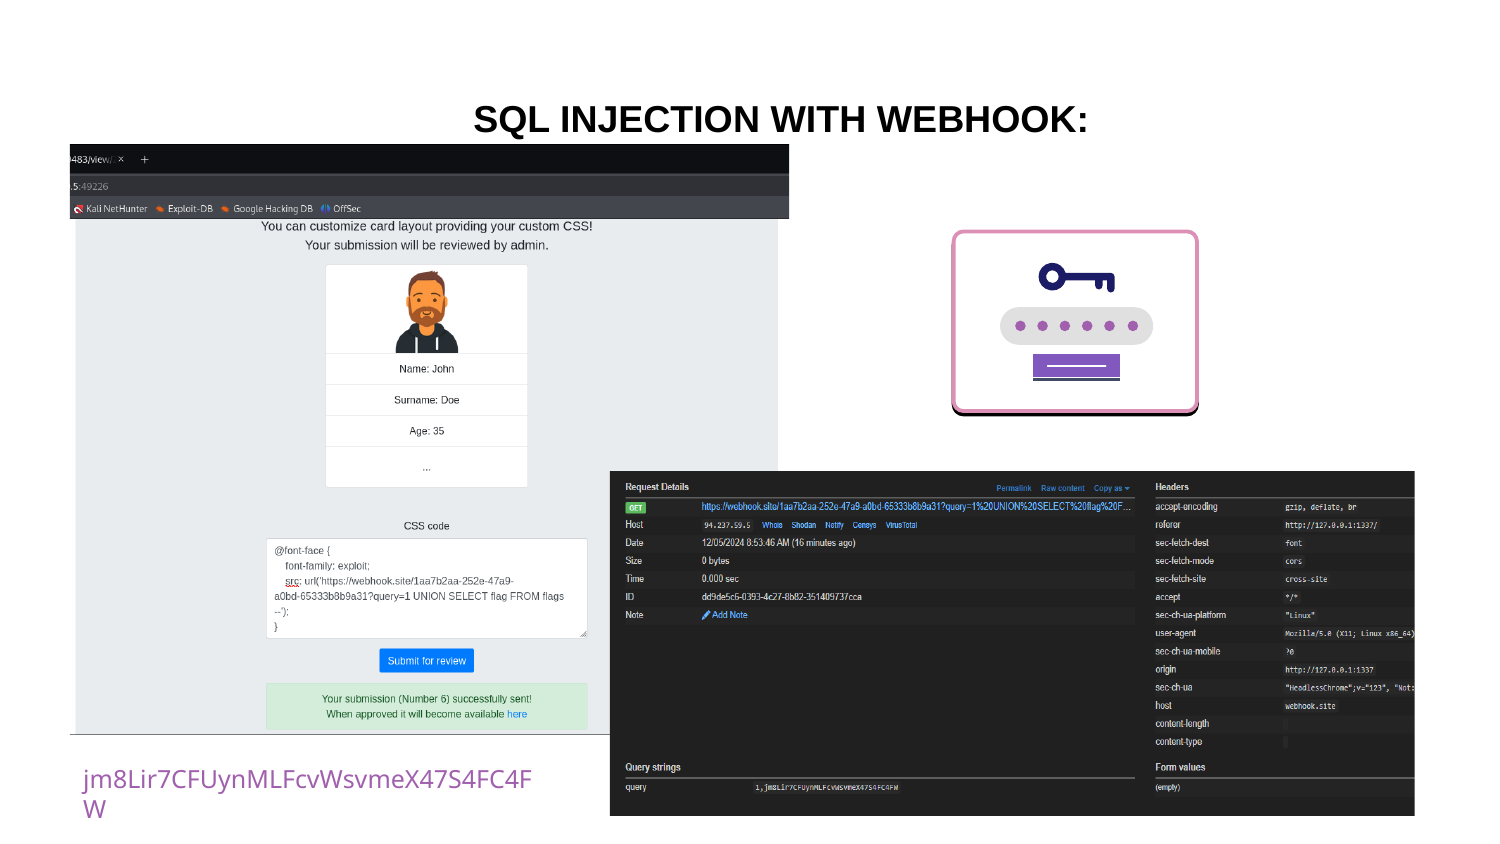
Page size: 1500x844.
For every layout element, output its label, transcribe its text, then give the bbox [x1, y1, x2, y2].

picture [69, 144, 1415, 816]
text_box jm8Lir7CFUynMLFcvWsvmeX47S4FC4FW [68, 756, 557, 832]
title SQL INJECTION WITH WEBHOOK: [106, 80, 1457, 175]
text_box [953, 231, 1198, 415]
